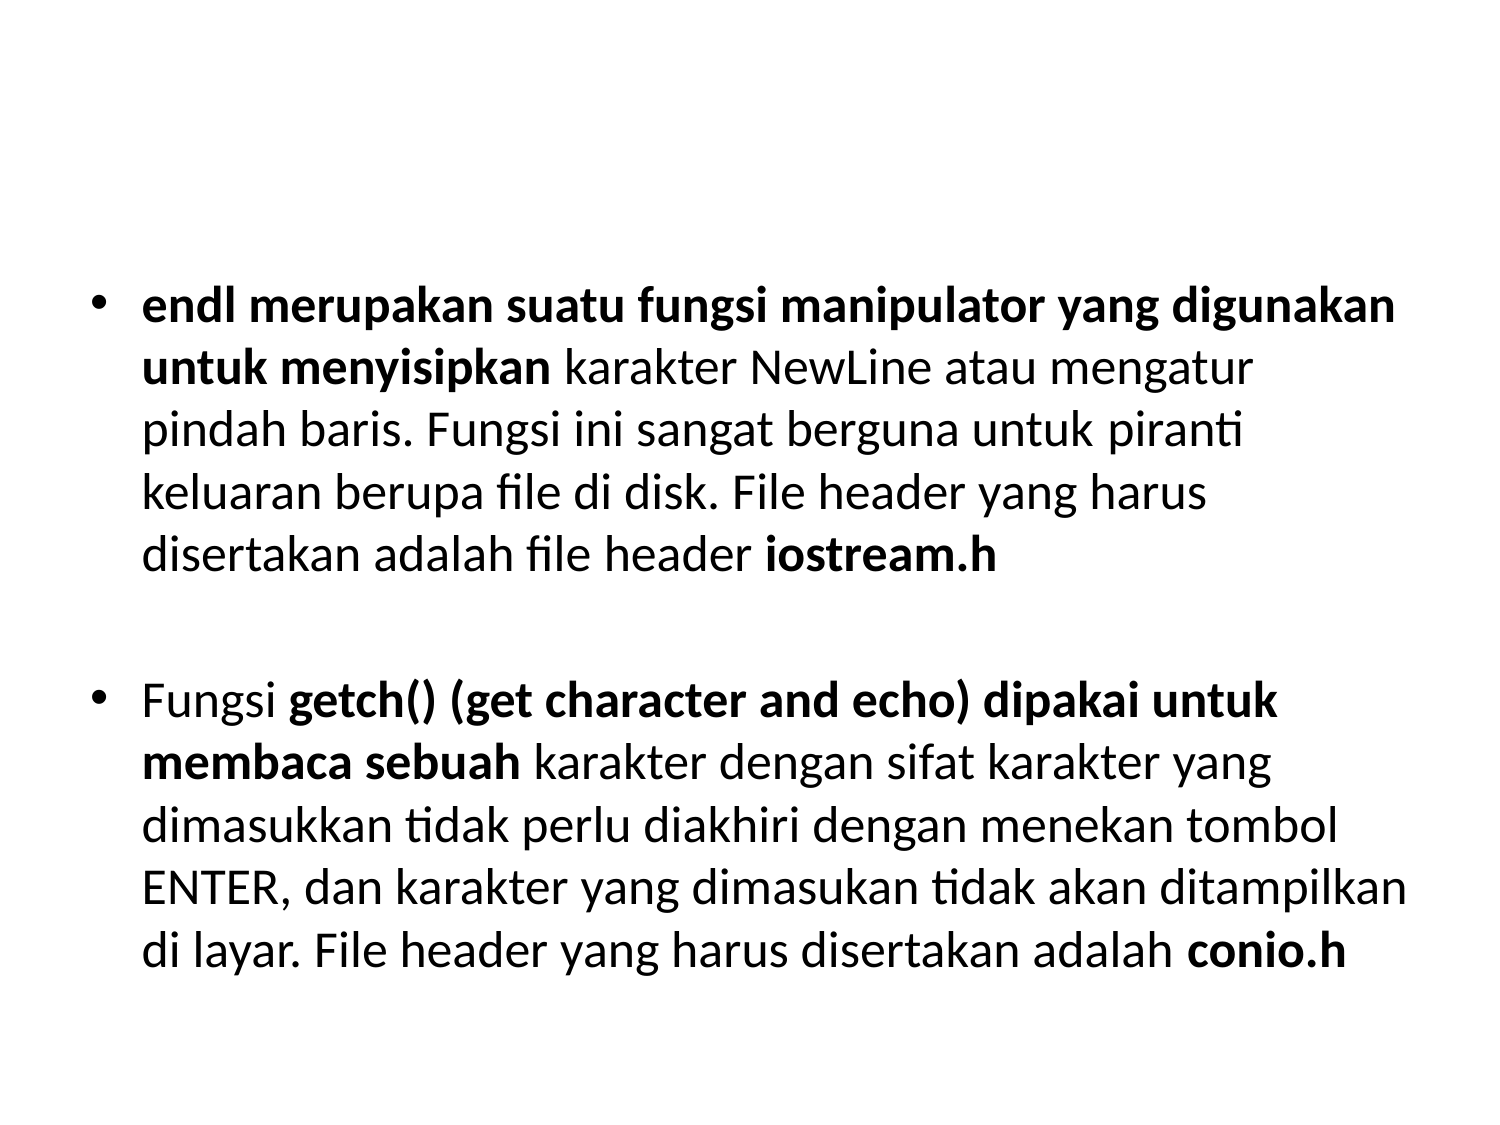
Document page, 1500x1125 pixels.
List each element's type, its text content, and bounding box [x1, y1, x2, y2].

list endl merupakan suatu fungsi manipulator yang digunakan untuk menyisipkan karakter NewLine atau mengatur pindah baris. Fungsi ini sangat berguna untuk piranti keluaran berupa file di disk. File header yang harus disertakan adalah file header iostream.h Fungsi getch() (get character and echo) dipakai untuk membaca sebuah karakter dengan sifat karakter yang dimasukkan tidak perlu diakhiri dengan menekan tombol ENTER, dan karakter yang dimasukan tidak akan ditampilkan di layar. File header yang harus disertakan adalah conio.h [75, 262, 1425, 1005]
